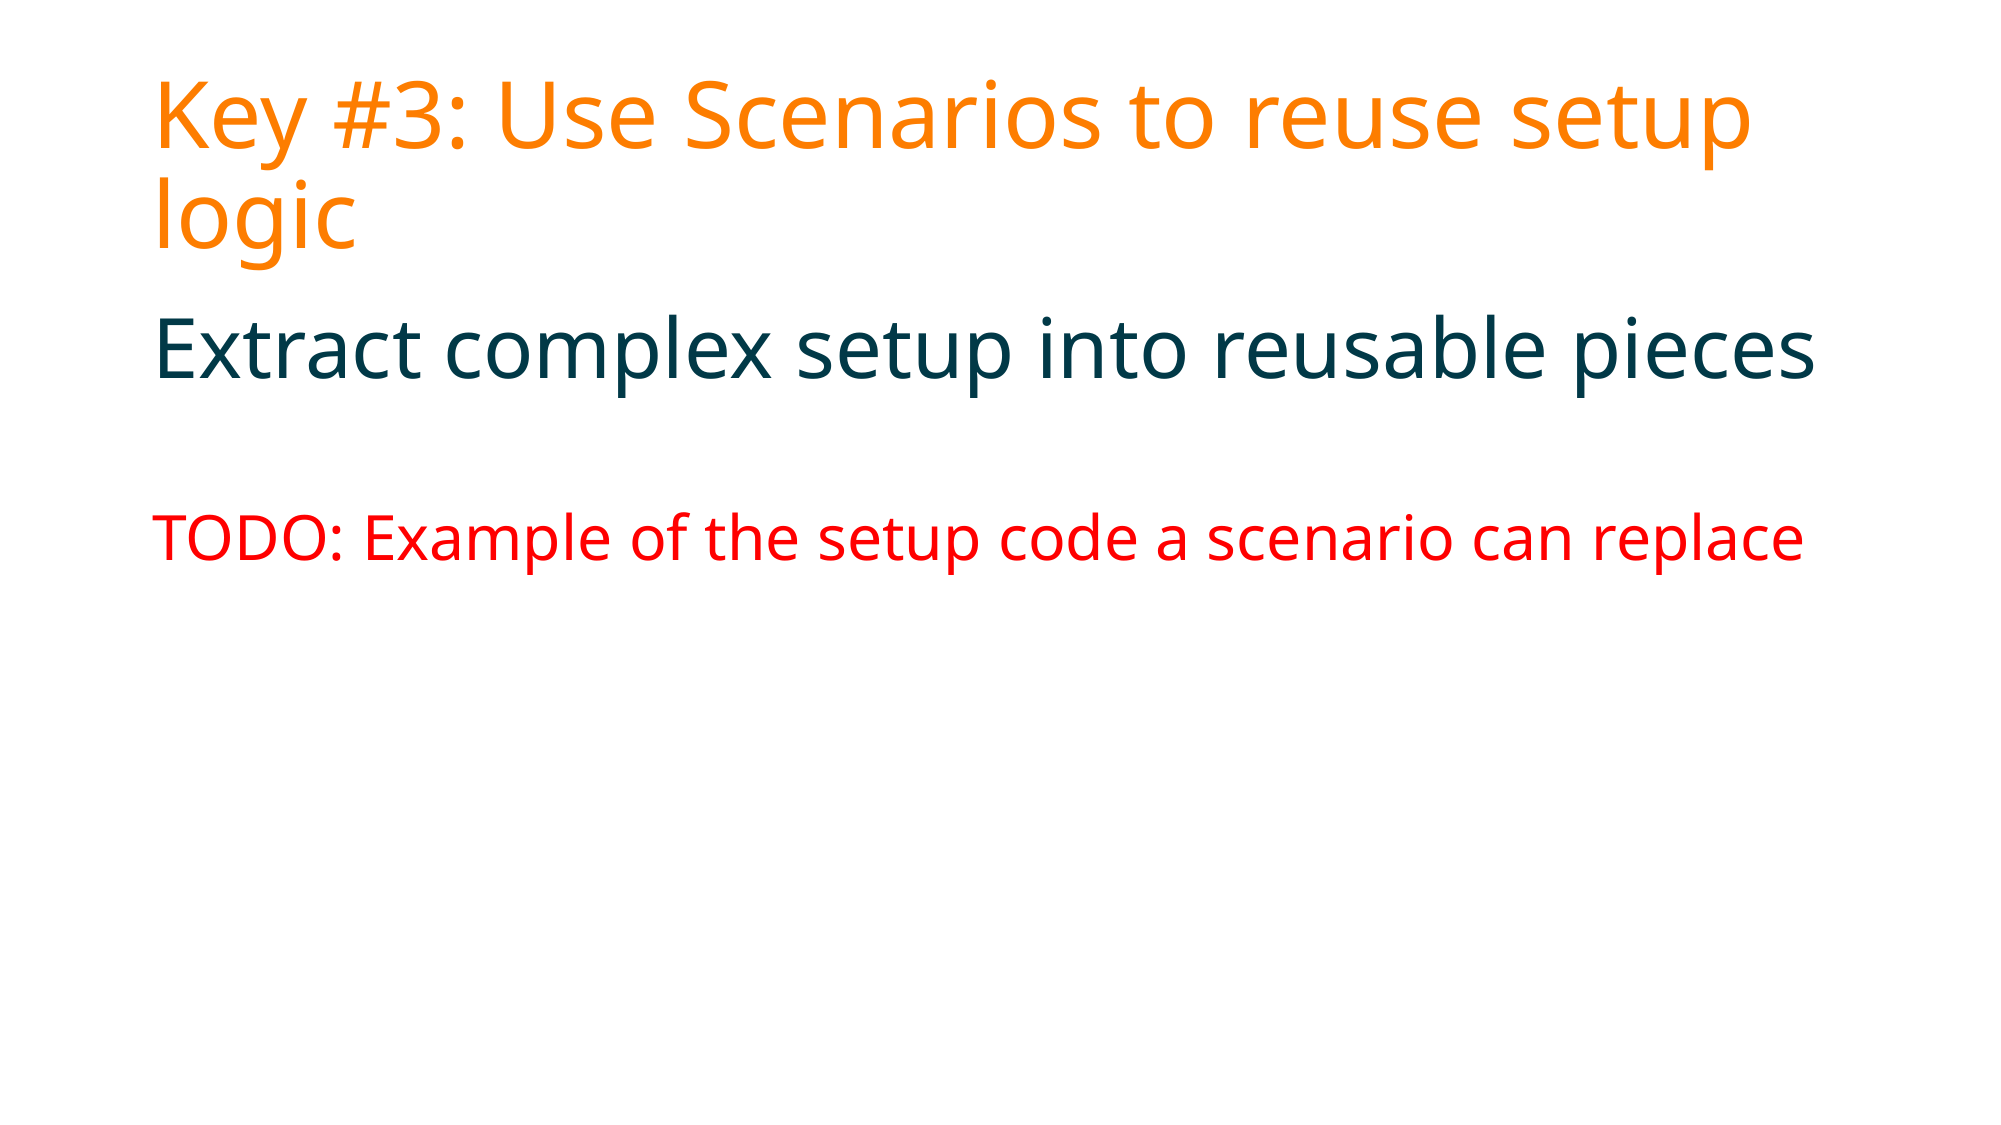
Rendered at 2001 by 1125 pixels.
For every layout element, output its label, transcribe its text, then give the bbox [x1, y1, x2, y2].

list Extract complex setup into reusable pieces TODO: Example of the setup code a scenario can replace [137, 299, 1863, 1014]
title Key #3: Use Scenarios to reuse setup logic [137, 59, 1914, 278]
